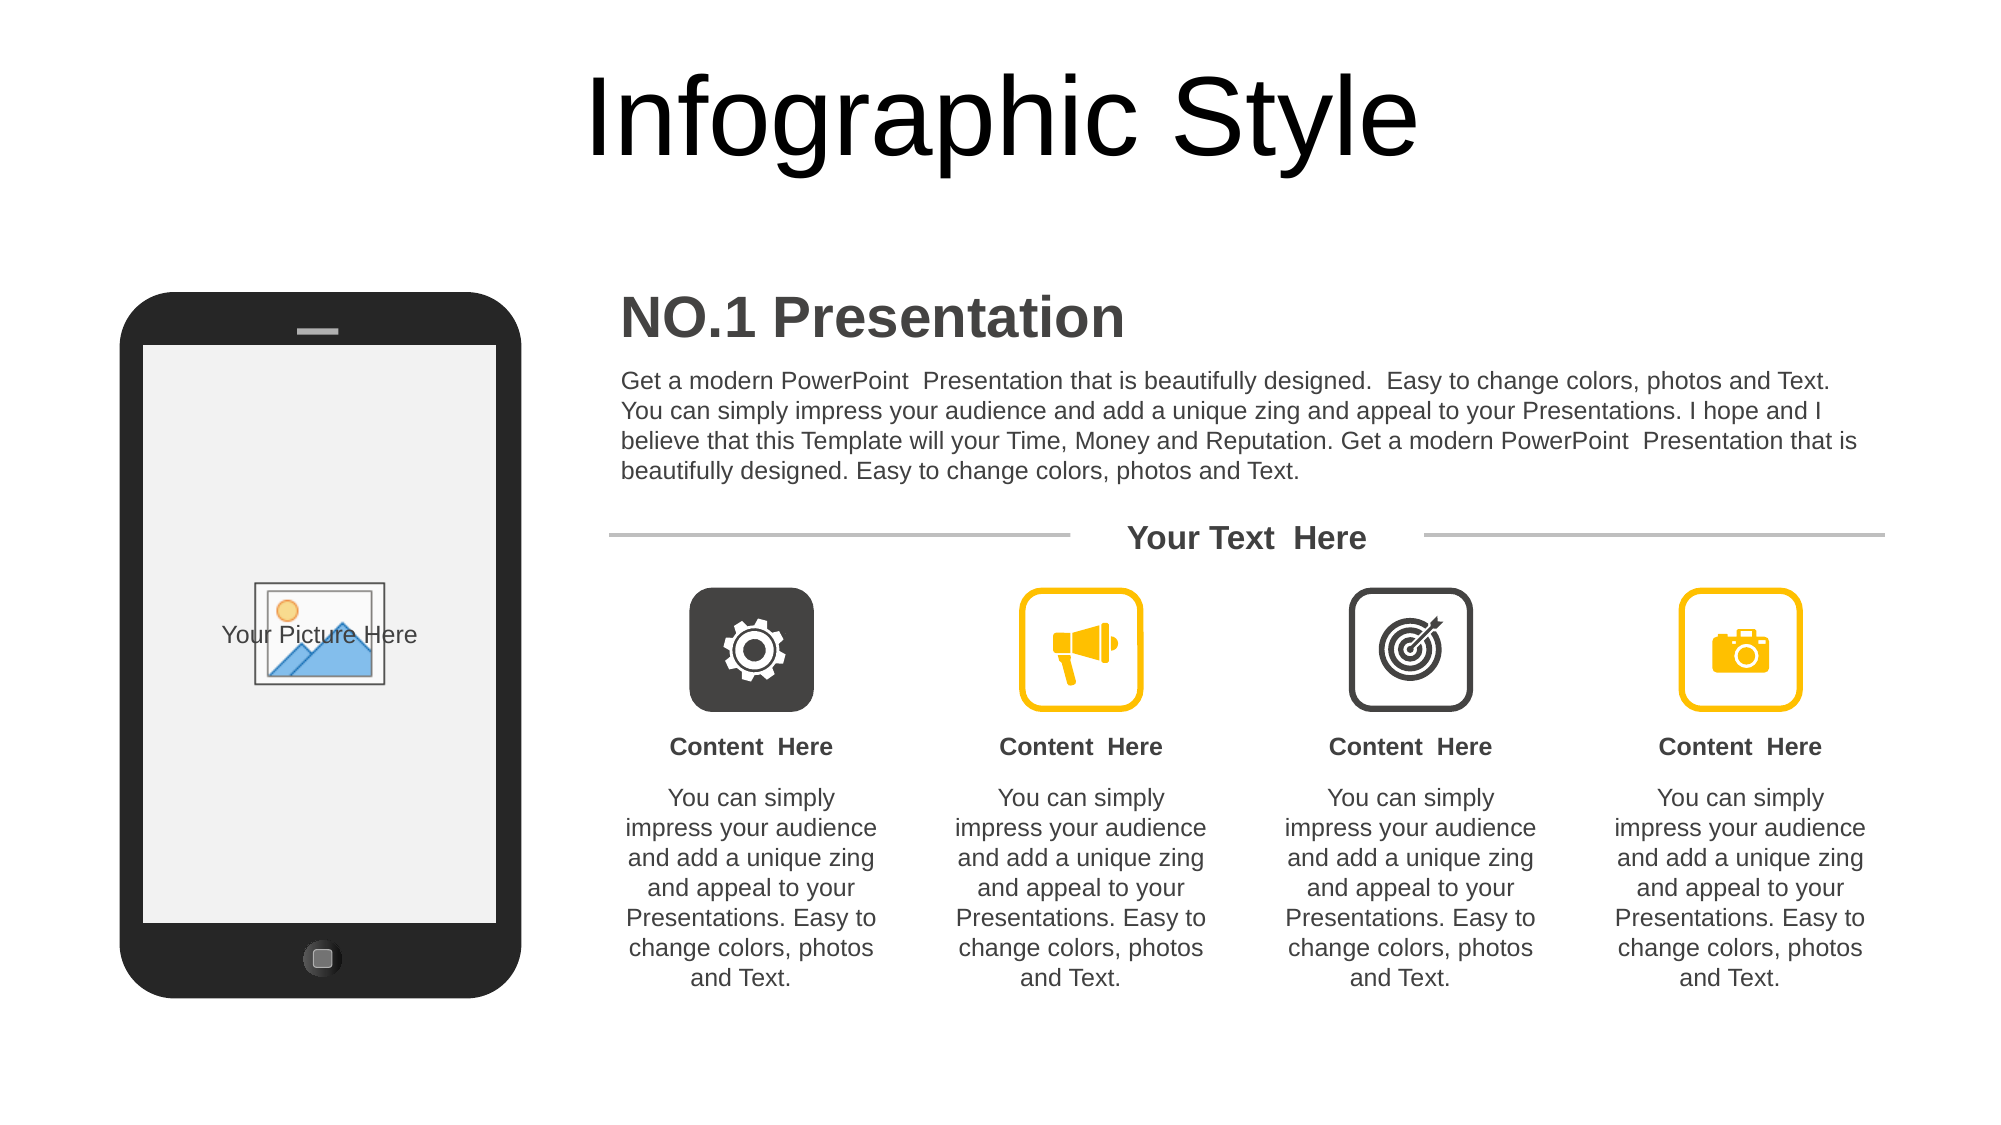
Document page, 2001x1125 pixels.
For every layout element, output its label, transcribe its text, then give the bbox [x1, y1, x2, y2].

text_box NO.1 Presentation [606, 271, 1891, 357]
text_box [1680, 589, 1801, 710]
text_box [935, 723, 1227, 1002]
text_box Get a modern PowerPoint Presentation that is beautifully designed. Easy to change colors, photos and Text. You can simply impress your audience and add a unique zing and appeal to your Presentations. I hope and I believe that this Template will your Time, Money and Reputation. Get a modern PowerPoint Presentation that is beautifully designed. Easy to change colors, photos and Text. [606, 357, 1891, 492]
text_box [691, 589, 812, 710]
text_box Your Text Here [1070, 508, 1424, 564]
list Infographic Style [53, 55, 1952, 175]
text_box [1377, 613, 1446, 682]
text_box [605, 723, 898, 1002]
text_box [1711, 628, 1771, 674]
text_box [1595, 723, 1887, 1002]
text_box [1052, 621, 1120, 687]
text_box [1021, 589, 1142, 710]
text_box [722, 617, 787, 683]
picture [143, 344, 497, 923]
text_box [1265, 723, 1557, 1002]
text_box [1350, 589, 1472, 710]
